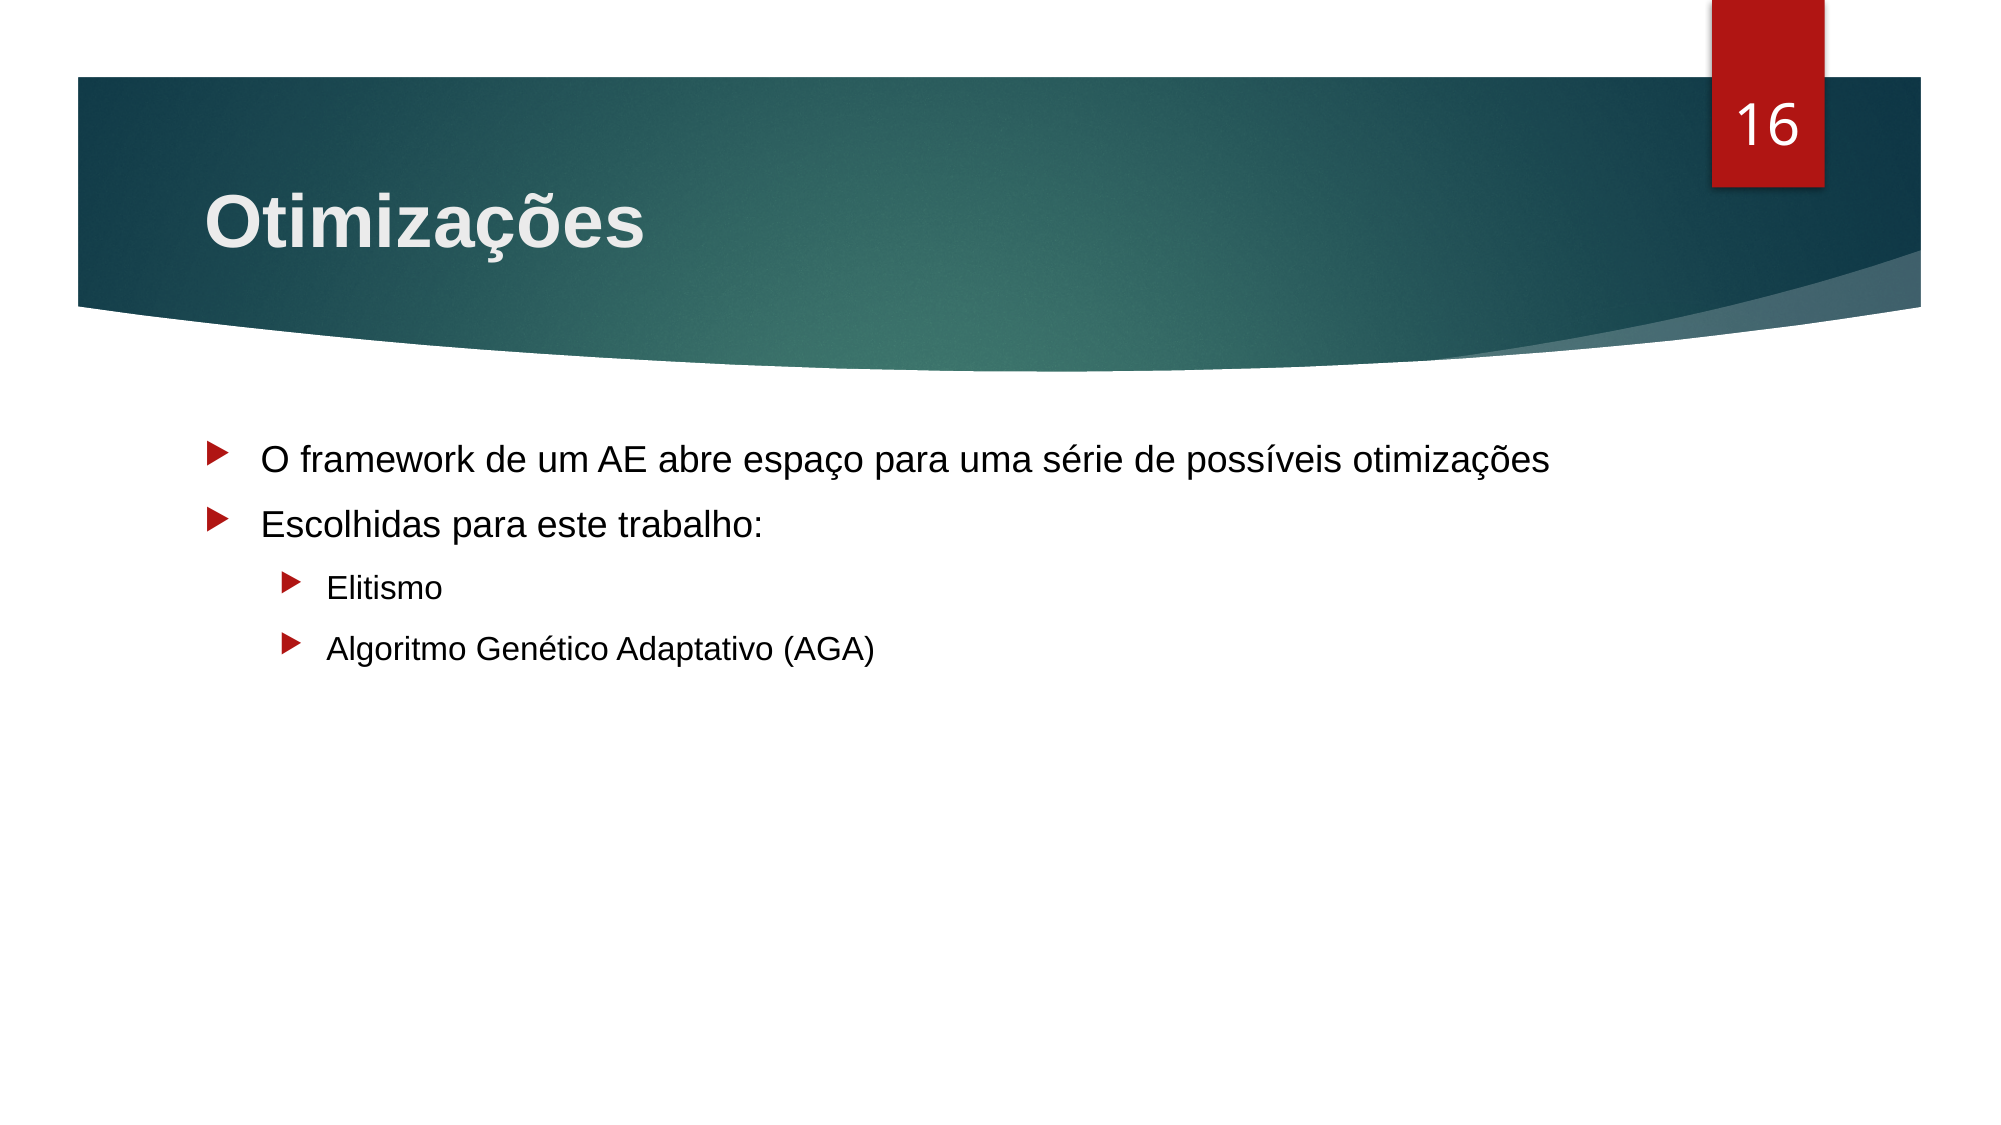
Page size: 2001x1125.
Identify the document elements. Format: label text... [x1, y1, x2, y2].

list O framework de um AE abre espaço para uma série de possíveis otimizações Escolhidas para este trabalho: Elitismo Algoritmo Genético Adaptativo (AGA) [189, 427, 1772, 1104]
slide_number 15 [1698, 48, 1836, 175]
title Otimizações [189, 159, 1638, 276]
